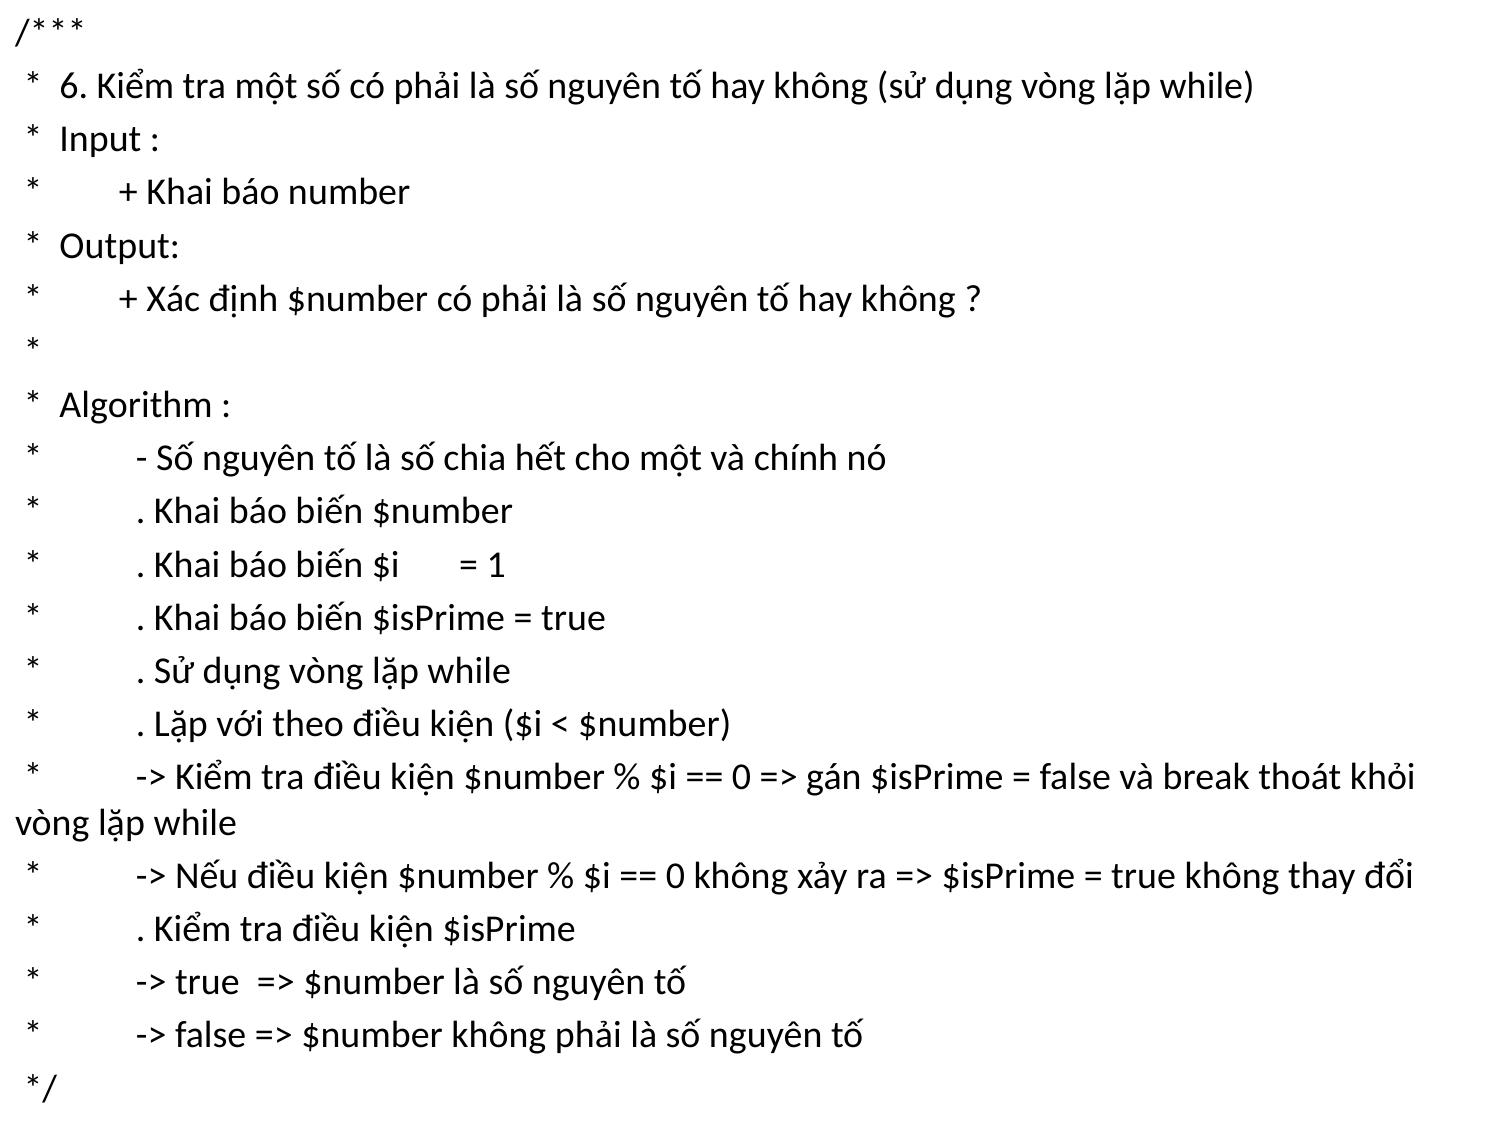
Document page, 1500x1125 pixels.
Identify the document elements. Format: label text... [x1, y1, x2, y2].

list /*** * 6. Kiểm tra một số có phải là số nguyên tố hay không (sử dụng vòng lặp while) * Input : * + Khai báo number * Output: * + Xác định $number có phải là số nguyên tố hay không ? * * Algorithm : * - Số nguyên tố là số chia hết cho một và chính nó * . Khai báo biến $number * . Khai báo biến $i = 1 * . Khai báo biến $isPrime = true * . Sử dụng vòng lặp while * . Lặp với theo điều kiện ($i < $number) * -> Kiểm tra điều kiện $number % $i == 0 => gán $isPrime = false và break thoát khỏi vòng lặp while * -> Nếu điều kiện $number % $i == 0 không xảy ra => $isPrime = true không thay đổi * . Kiểm tra điều kiện $isPrime * -> true => $number là số nguyên tố * -> false => $number không phải là số nguyên tố */ [0, 0, 1500, 1125]
